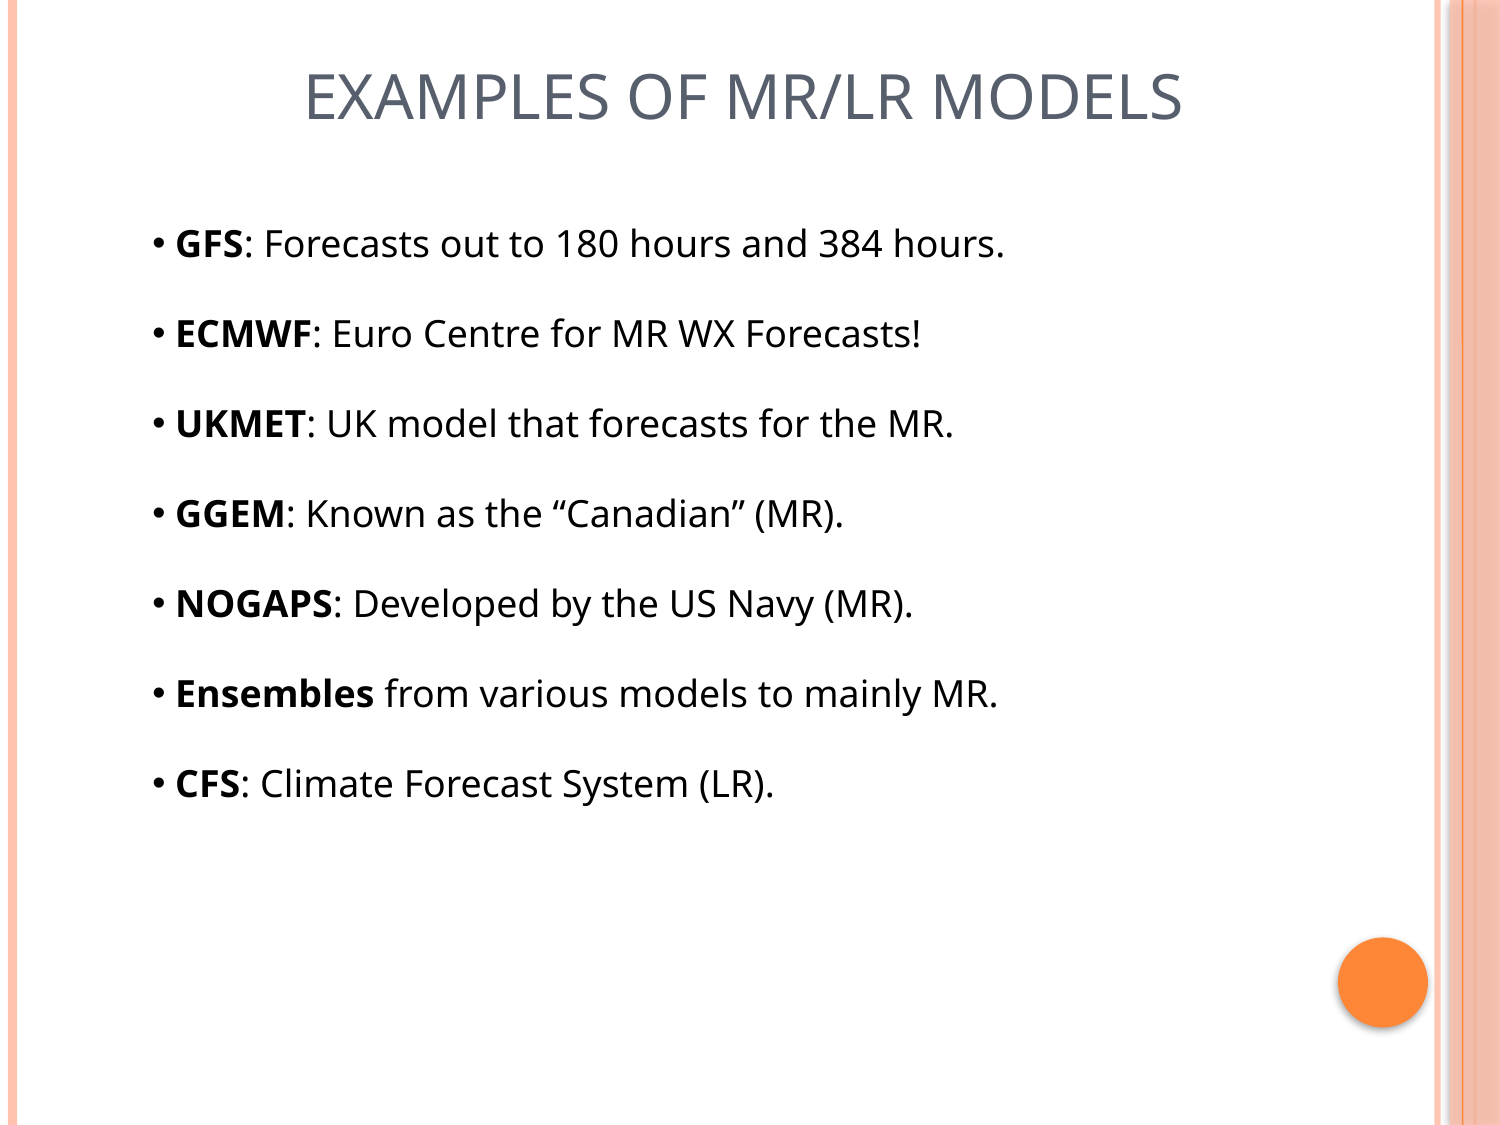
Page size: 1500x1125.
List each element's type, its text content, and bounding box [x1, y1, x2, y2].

text_box GFS: Forecasts out to 180 hours and 384 hours. ECMWF: Euro Centre for MR WX Forecasts! UKMET: UK model that forecasts for the MR. GGEM: Known as the “Canadian” (MR). NOGAPS: Developed by the US Navy (MR). Ensembles from various models to mainly MR. CFS: Climate Forecast System (LR). [137, 212, 1375, 813]
text_box Examples of MR/LR Models [99, 49, 1388, 138]
